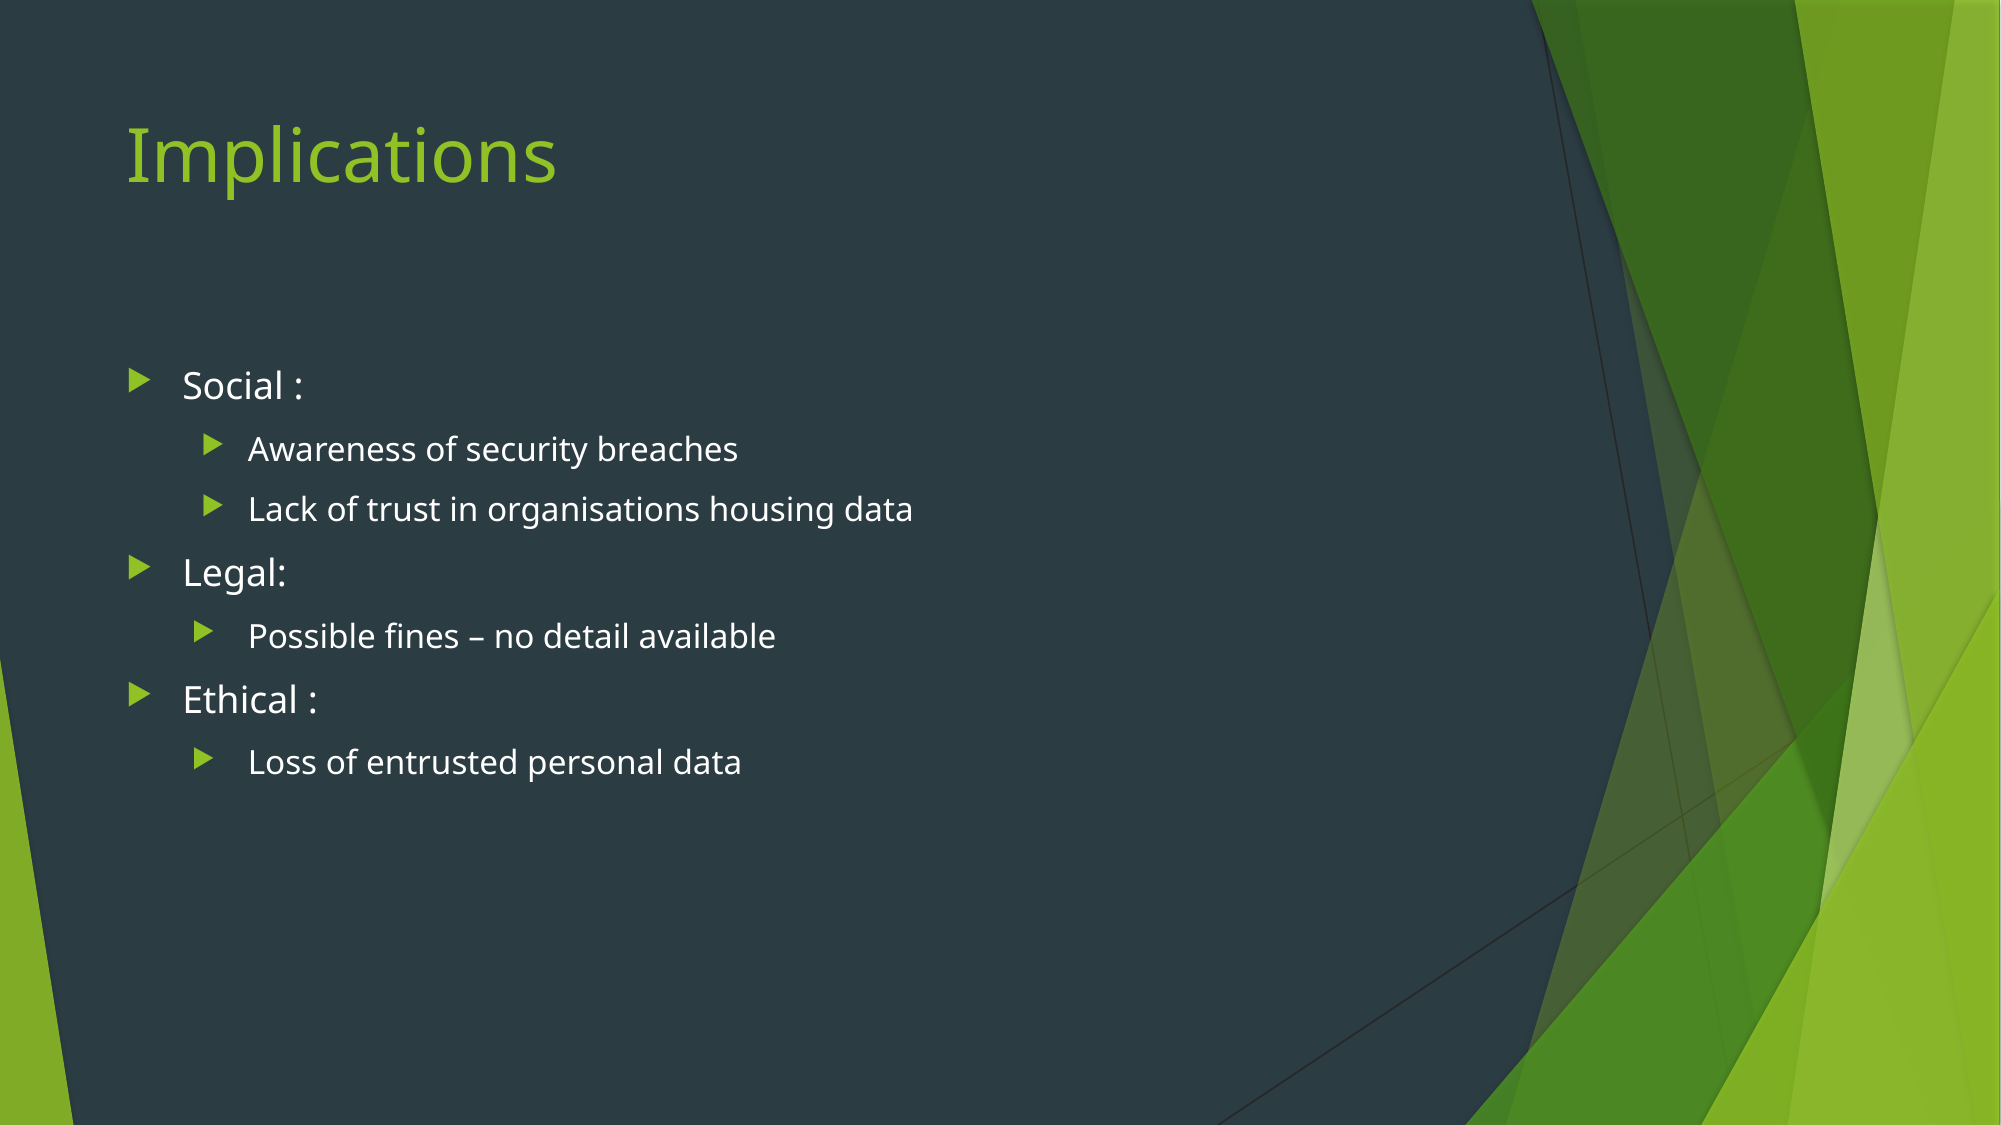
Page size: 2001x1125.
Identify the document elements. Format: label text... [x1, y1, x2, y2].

title Implications [111, 99, 1522, 317]
list Social : Awareness of security breaches Lack of trust in organisations housing data Legal: Possible fines – no detail available Ethical : Loss of entrusted personal data [111, 354, 1522, 992]
